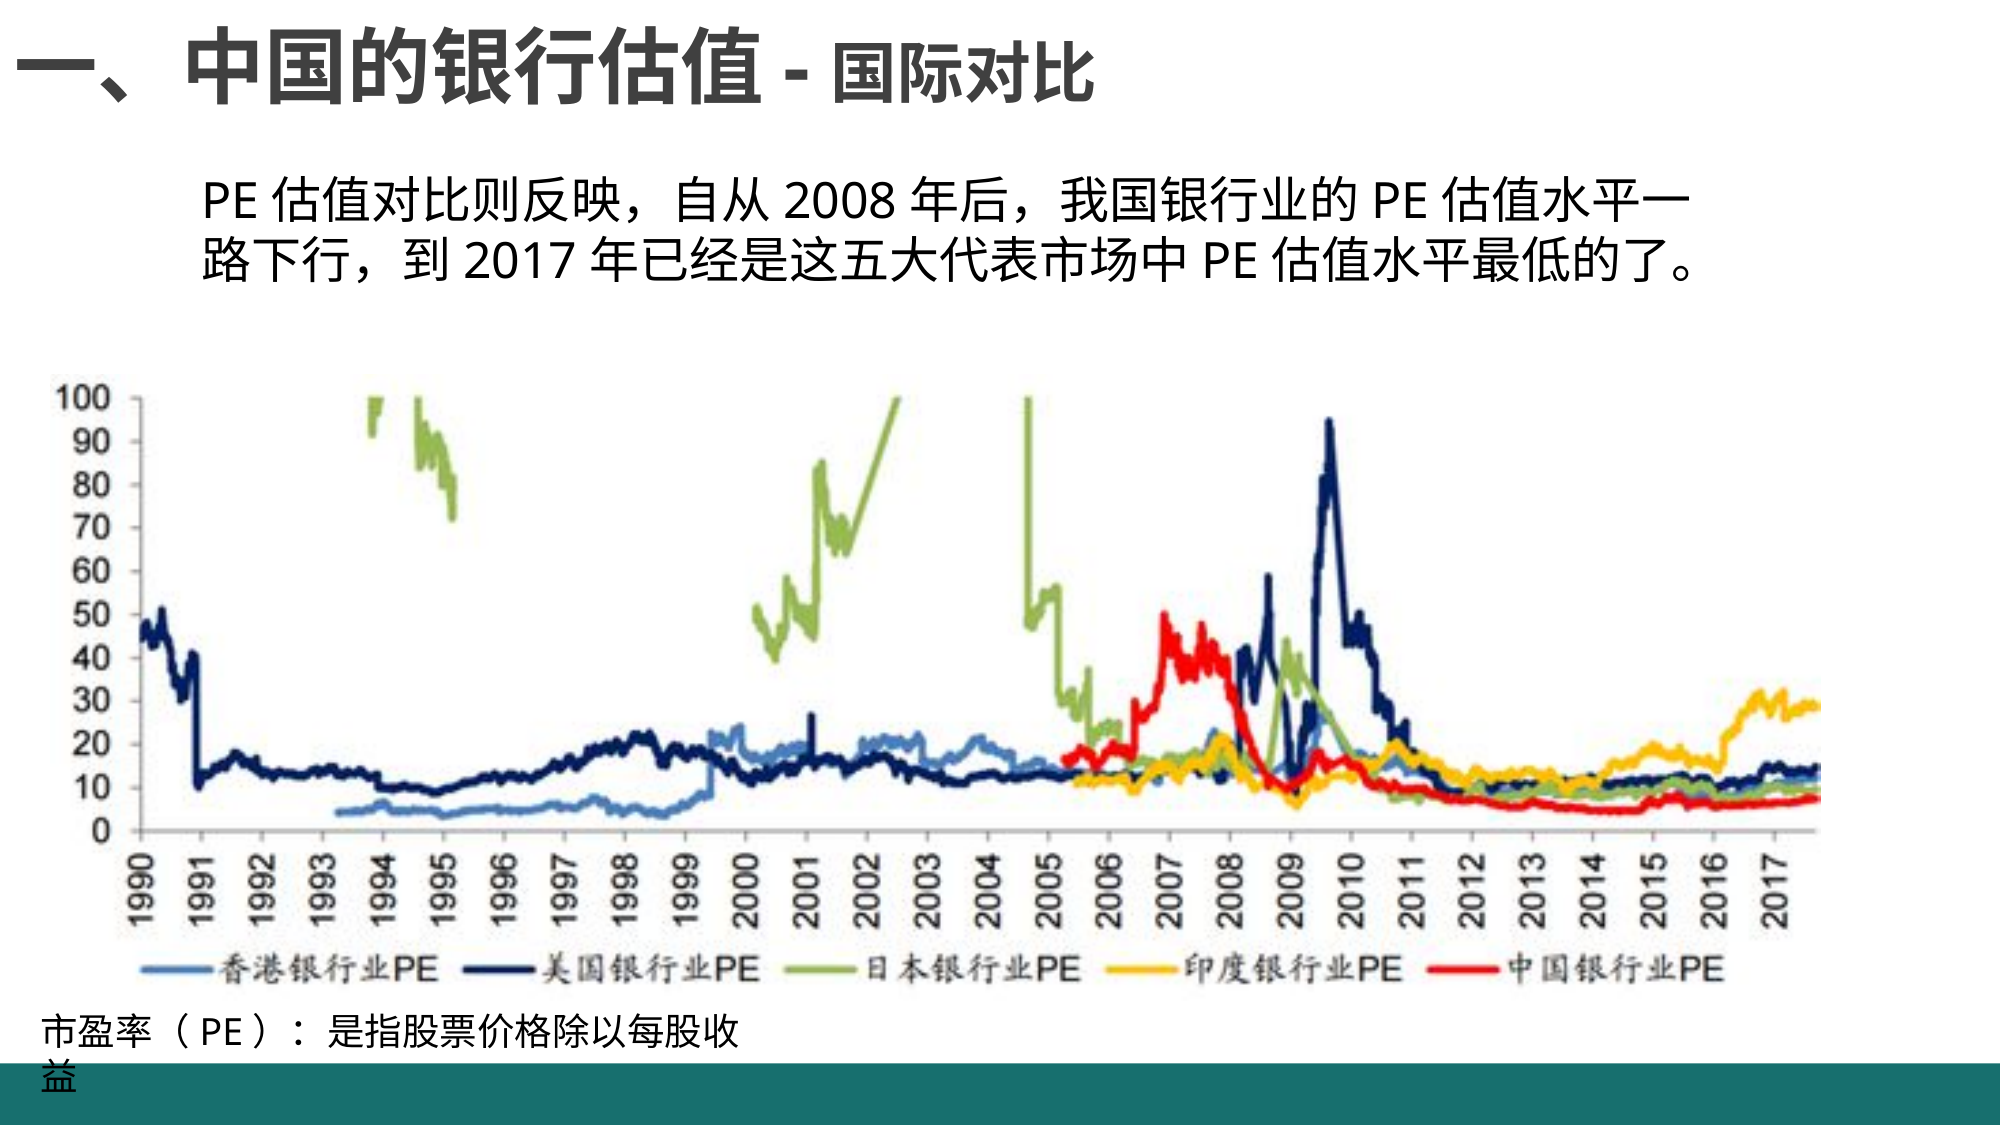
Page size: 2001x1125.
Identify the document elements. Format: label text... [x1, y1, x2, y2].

text_box [0, 1062, 2000, 1125]
text_box 一、中国的银行估值-国际对比 [0, 6, 1521, 222]
picture [50, 374, 1821, 1001]
text_box 市盈率（PE）：是指股票价格除以每股收益 [25, 1000, 771, 1106]
text_box PE估值对比则反映，自从2008年后，我国银行业的PE估值水平一路下行，到2017年已经是这五大代表市场中PE估值水平最低的了。 [186, 160, 1716, 374]
